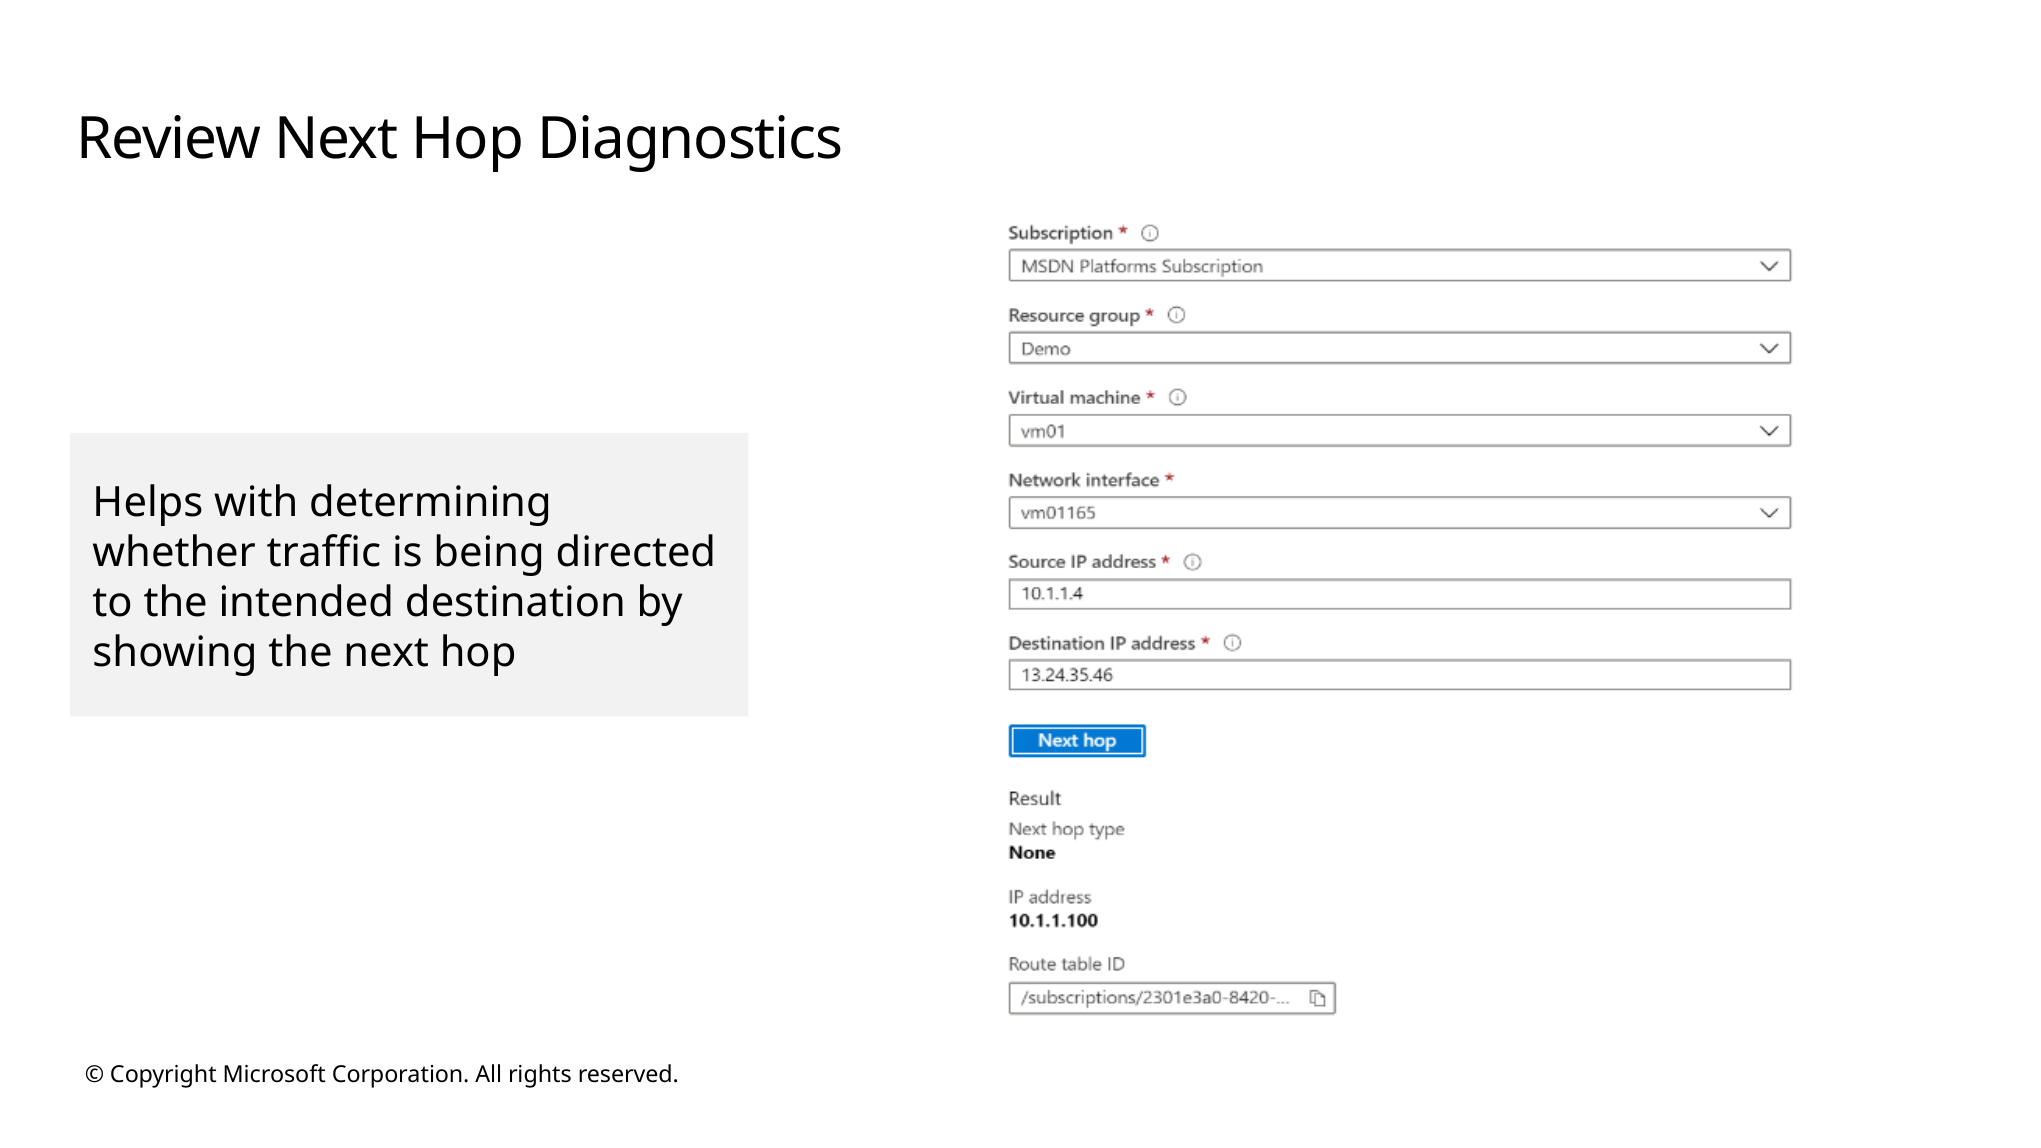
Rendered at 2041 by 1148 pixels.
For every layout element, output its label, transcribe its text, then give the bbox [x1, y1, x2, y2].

title Review Next Hop Diagnostics [76, 93, 1968, 230]
picture [992, 213, 1808, 1033]
text_box Helps with determining whether traffic is being directed to the intended destination by showing the next hop [69, 432, 749, 717]
